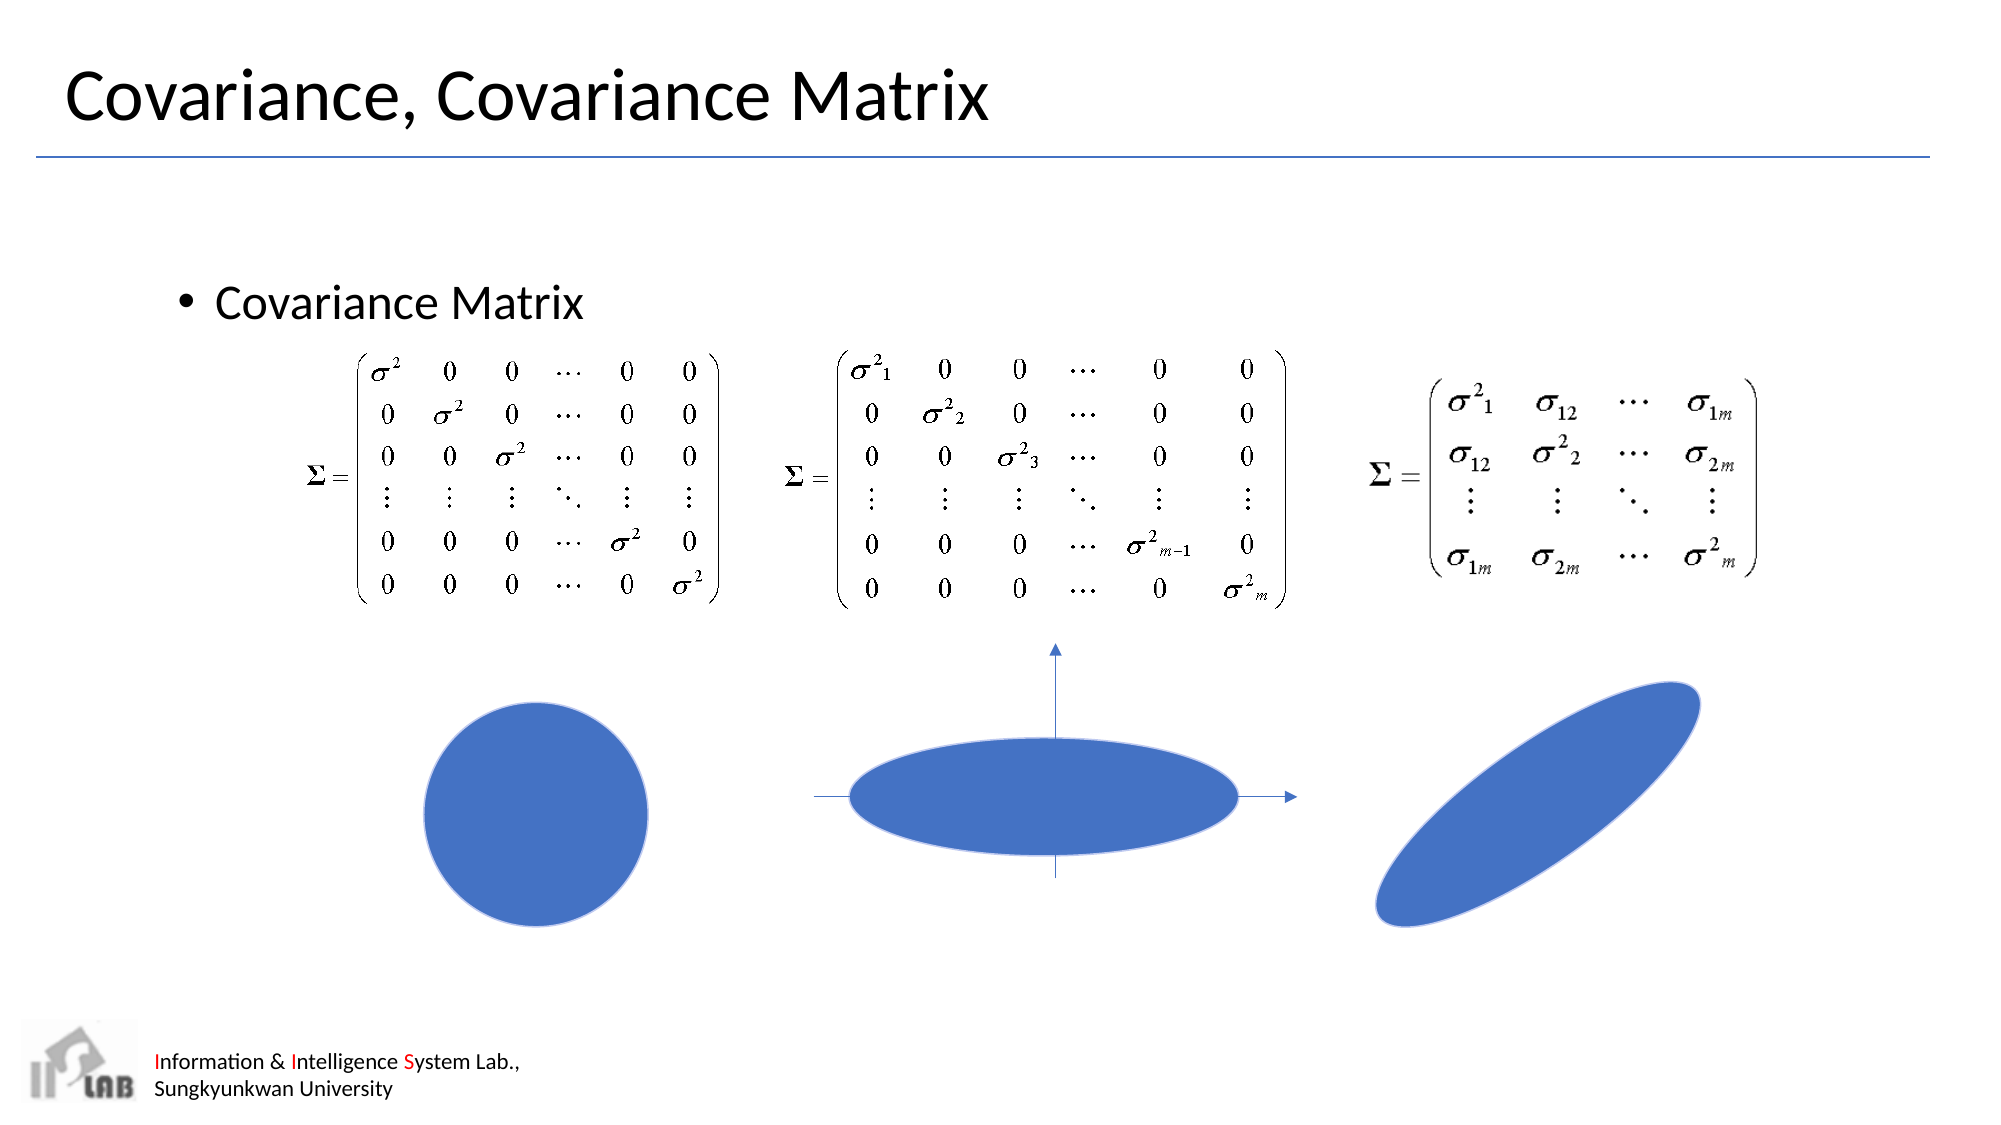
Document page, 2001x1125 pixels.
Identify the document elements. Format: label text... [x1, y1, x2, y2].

text_box [848, 797, 1055, 856]
picture [21, 1019, 138, 1103]
picture [293, 336, 736, 620]
text_box [423, 702, 649, 927]
text_box [1056, 797, 1239, 856]
picture [1364, 364, 1767, 592]
list Covariance Matrix [162, 268, 1888, 1050]
picture [778, 336, 1298, 620]
text_box [849, 737, 1055, 796]
title Covariance, Covariance Matrix [50, 35, 2000, 158]
text_box [1375, 681, 1701, 928]
text_box [1056, 737, 1239, 796]
